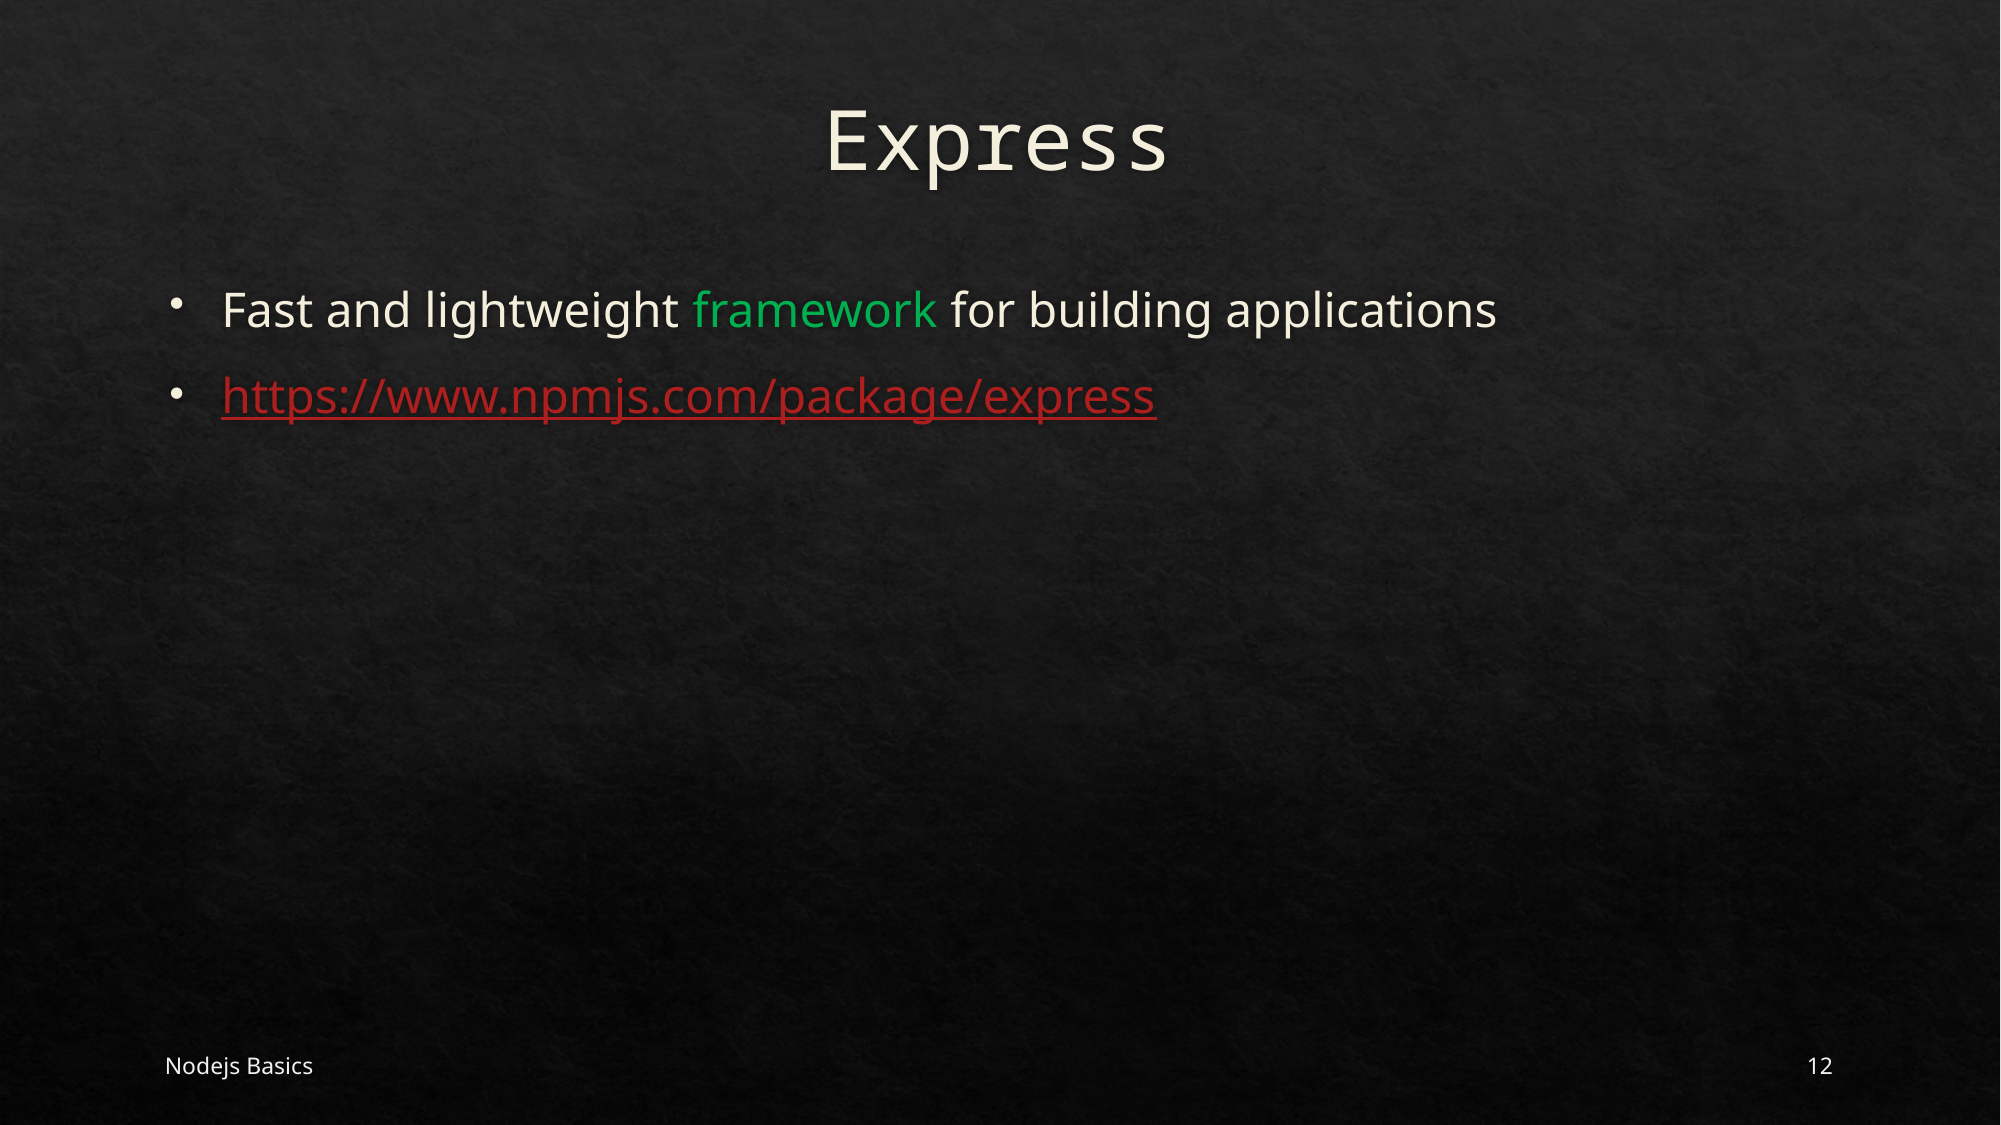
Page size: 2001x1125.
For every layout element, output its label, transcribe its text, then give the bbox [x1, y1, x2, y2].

list Fast and lightweight framework for building applications https://www.npmjs.com/package/express [149, 265, 1849, 1020]
slide_number 12 [1724, 1037, 1849, 1098]
footer Nodejs Basics [149, 1037, 1245, 1098]
title Express [149, 39, 1849, 247]
